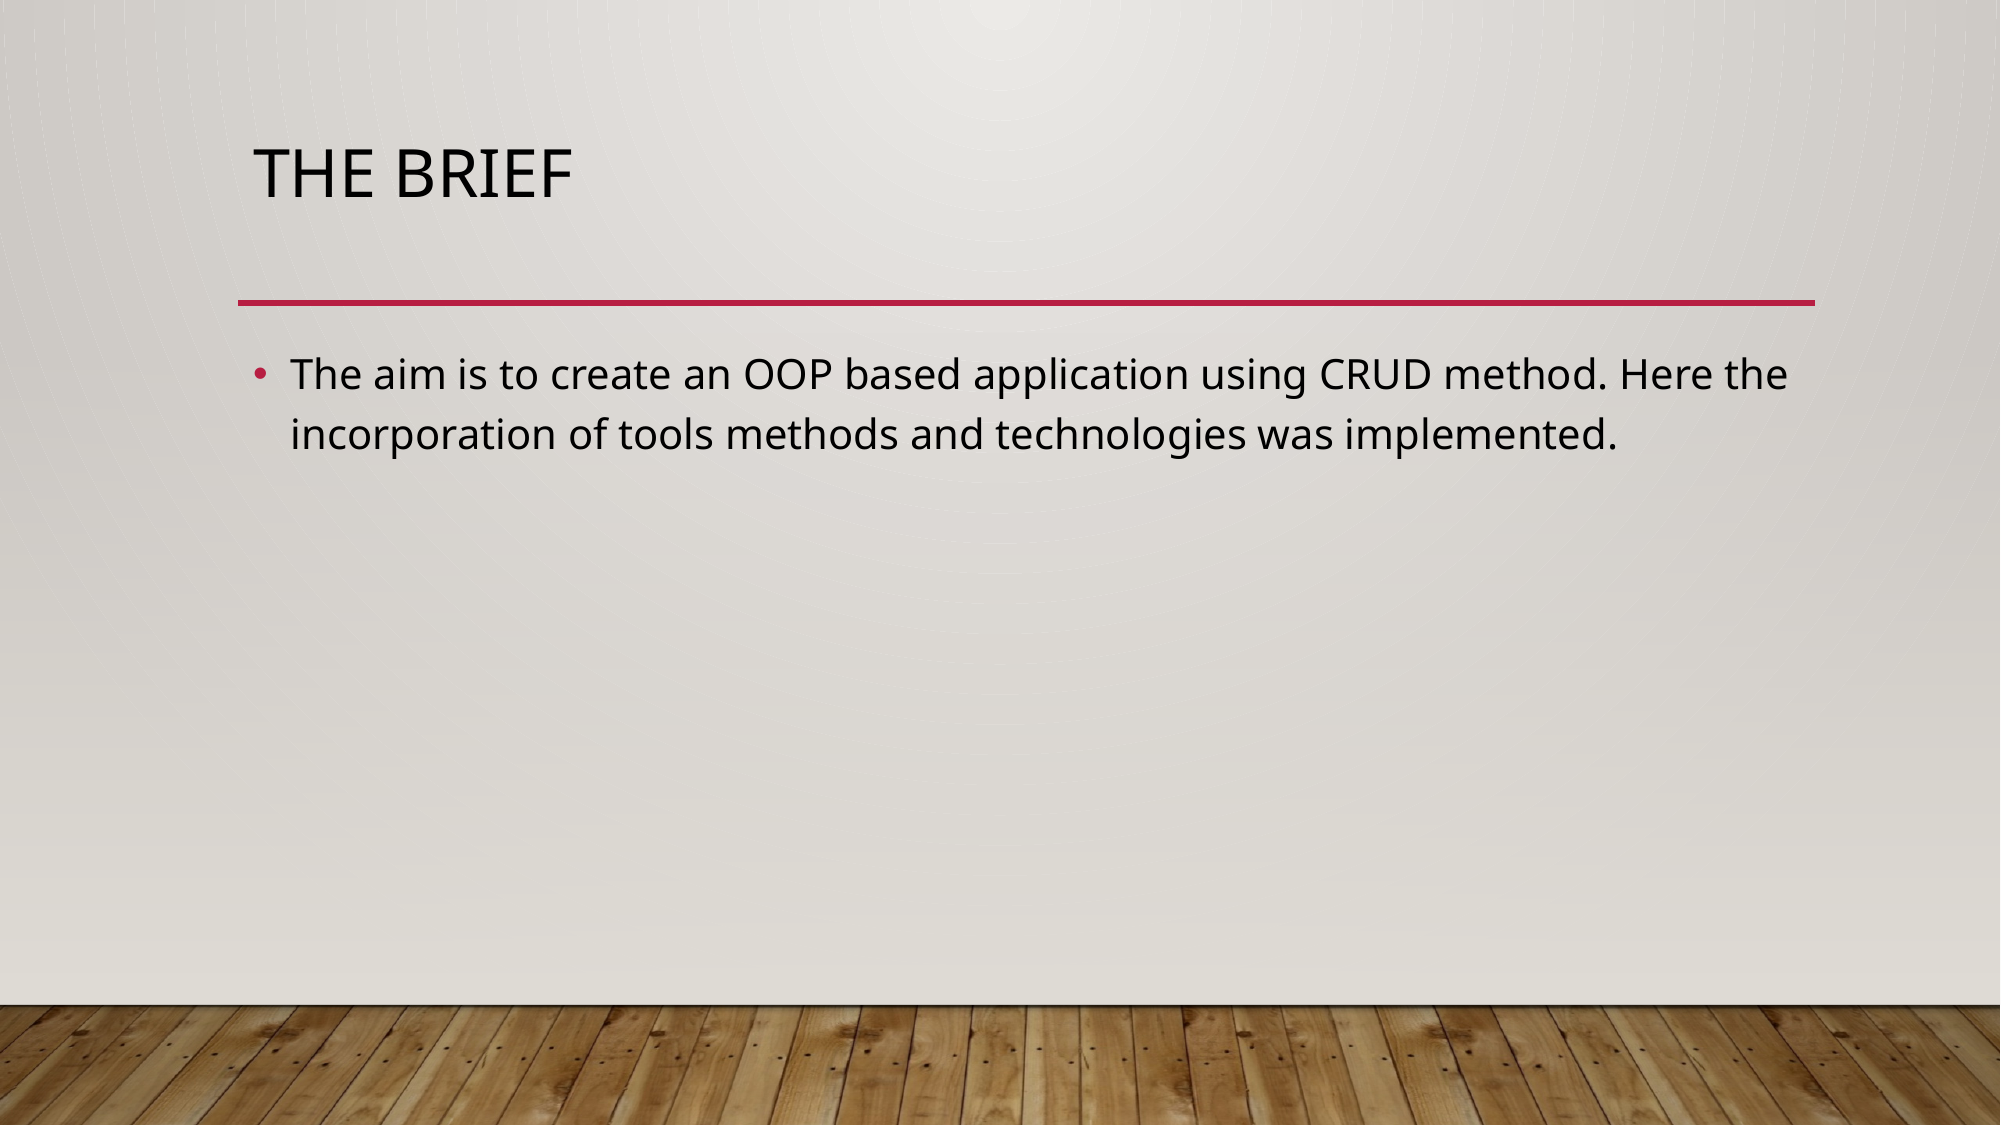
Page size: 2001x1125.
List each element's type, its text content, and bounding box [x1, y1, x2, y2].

list The aim is to create an OOP based application using CRUD method. Here the incorporation of tools methods and technologies was implemented. [238, 330, 1814, 897]
picture [0, 1005, 2000, 1125]
title The brief [238, 131, 1814, 305]
